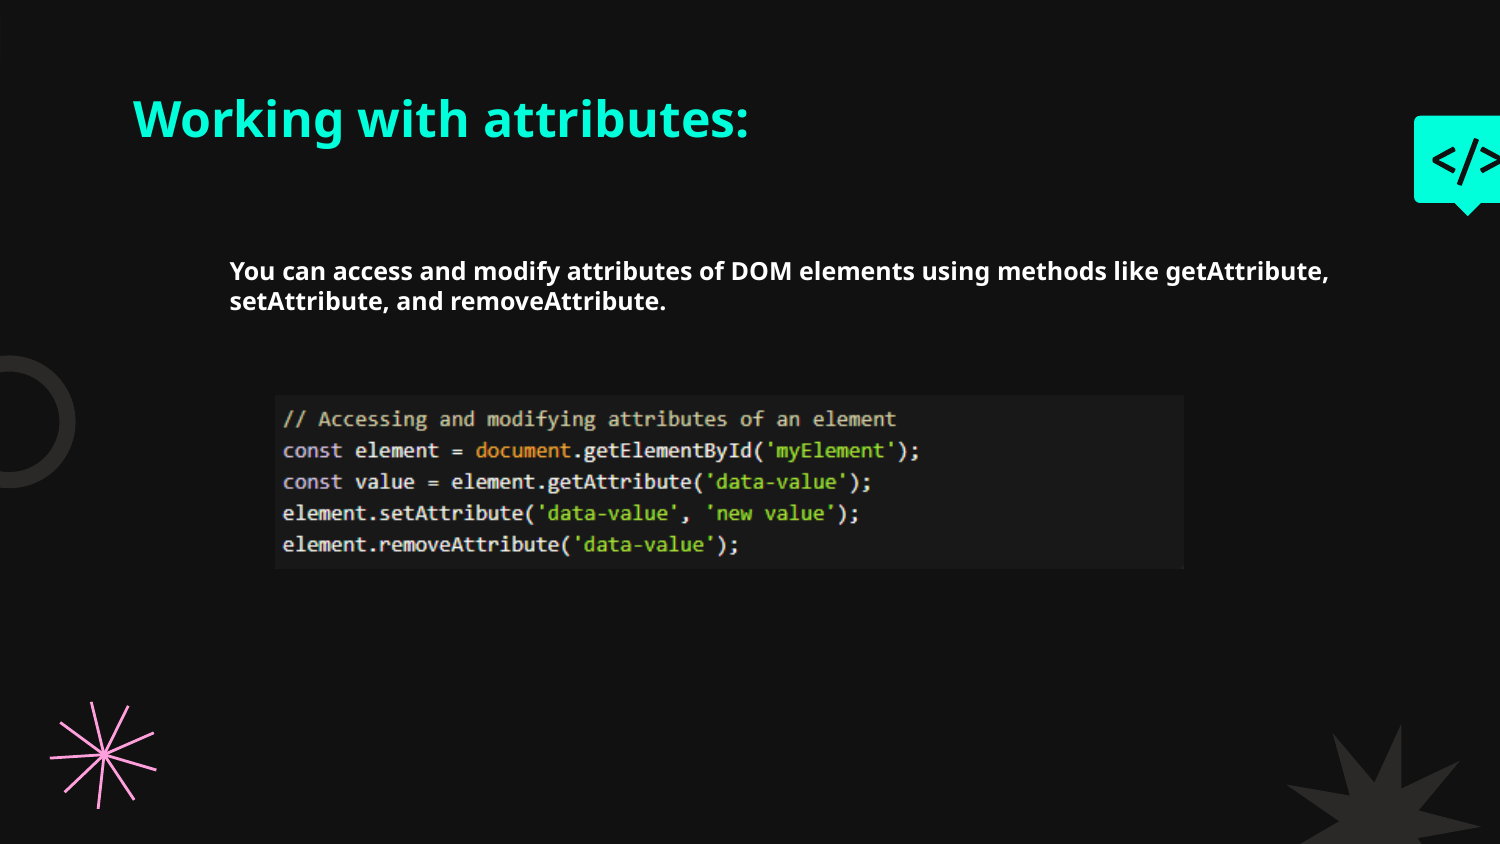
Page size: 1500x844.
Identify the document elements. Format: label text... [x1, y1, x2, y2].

subtitle You can access and modify attributes of DOM elements using methods like getAttribute, setAttribute, and removeAttribute. [189, 240, 1372, 771]
picture [275, 395, 1184, 570]
title Working with attributes: [118, 72, 1382, 167]
